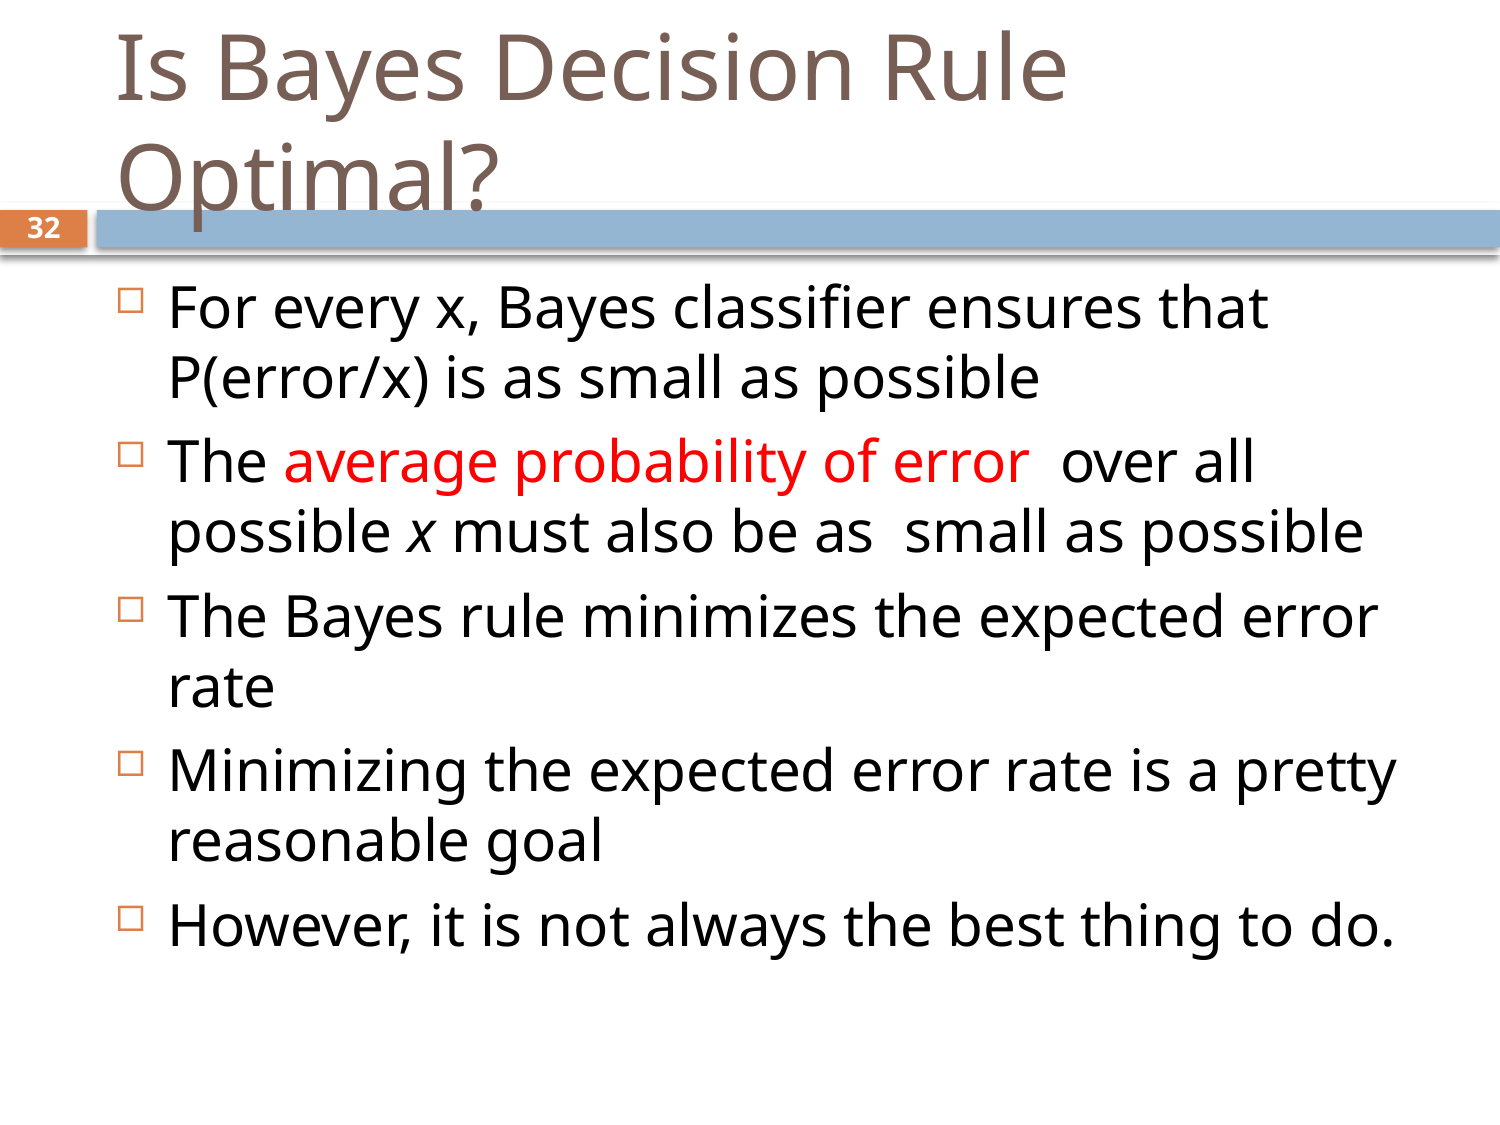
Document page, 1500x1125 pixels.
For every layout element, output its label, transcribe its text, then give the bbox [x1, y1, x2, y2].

slide_number 32 [0, 208, 88, 249]
title Is Bayes Decision Rule Optimal? [100, 37, 1438, 200]
list For every x, Bayes classifier ensures that P(error/x) is as small as possible The average probability of error over all possible x must also be as small as possible The Bayes rule minimizes the expected error rate Minimizing the expected error rate is a pretty reasonable goal However, it is not always the best thing to do. [100, 262, 1438, 1000]
